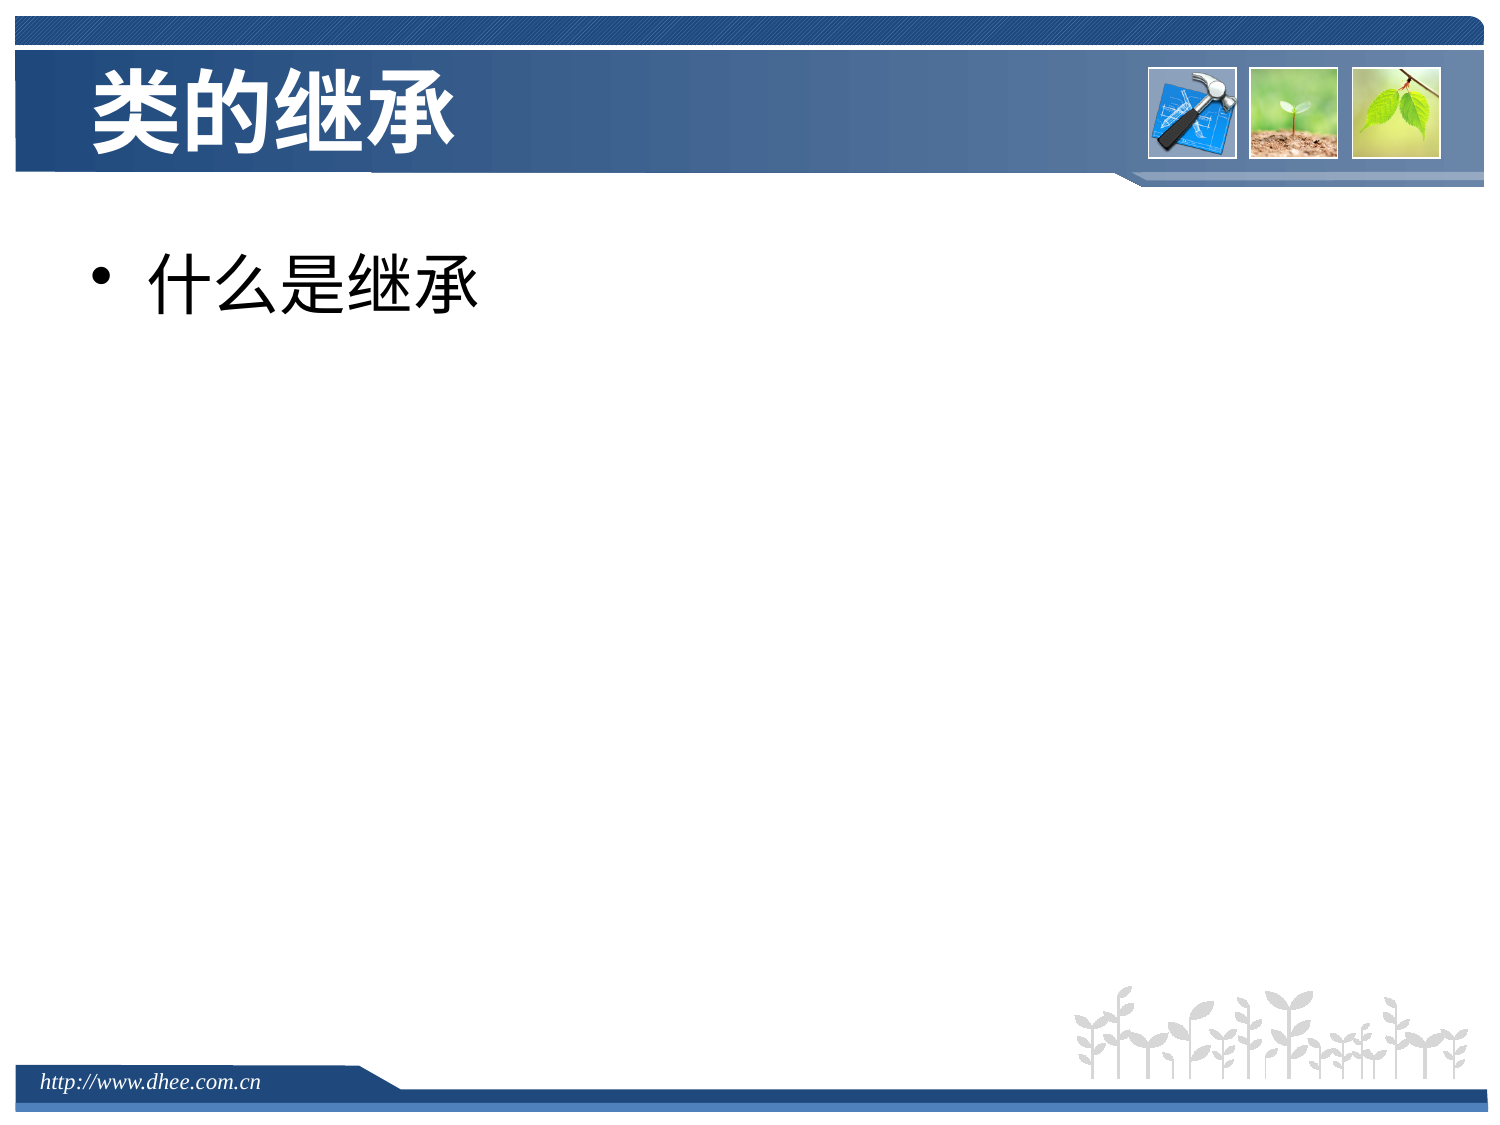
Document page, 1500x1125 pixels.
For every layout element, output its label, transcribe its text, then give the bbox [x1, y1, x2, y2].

picture [1353, 69, 1439, 157]
title 类的继承 [75, 39, 1138, 182]
picture [1251, 69, 1337, 157]
picture [1150, 69, 1239, 158]
list 什么是继承 [75, 235, 1425, 1013]
